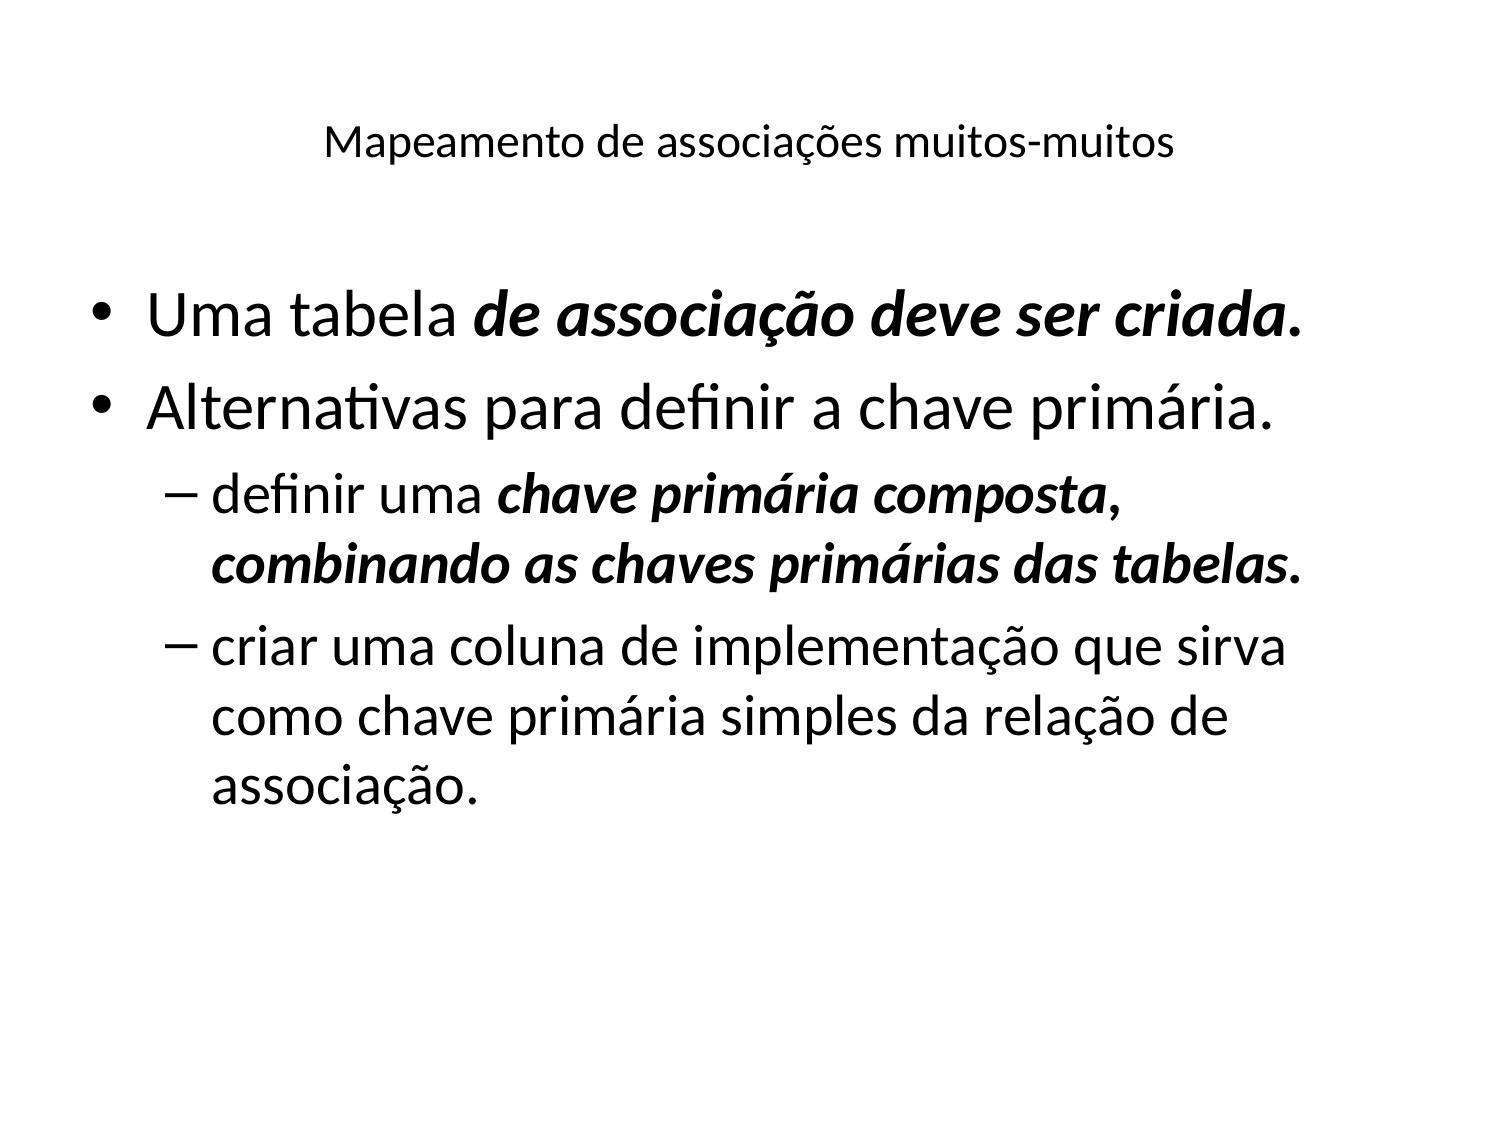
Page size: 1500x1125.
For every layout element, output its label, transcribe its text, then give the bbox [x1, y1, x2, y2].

list Uma tabela de associação deve ser criada. Alternativas para definir a chave primária. definir uma chave primária composta, combinando as chaves primárias das tabelas. criar uma coluna de implementação que sirva como chave primária simples da relação de associação. [75, 262, 1425, 1005]
title Mapeamento de associações muitos-muitos [75, 45, 1425, 233]
